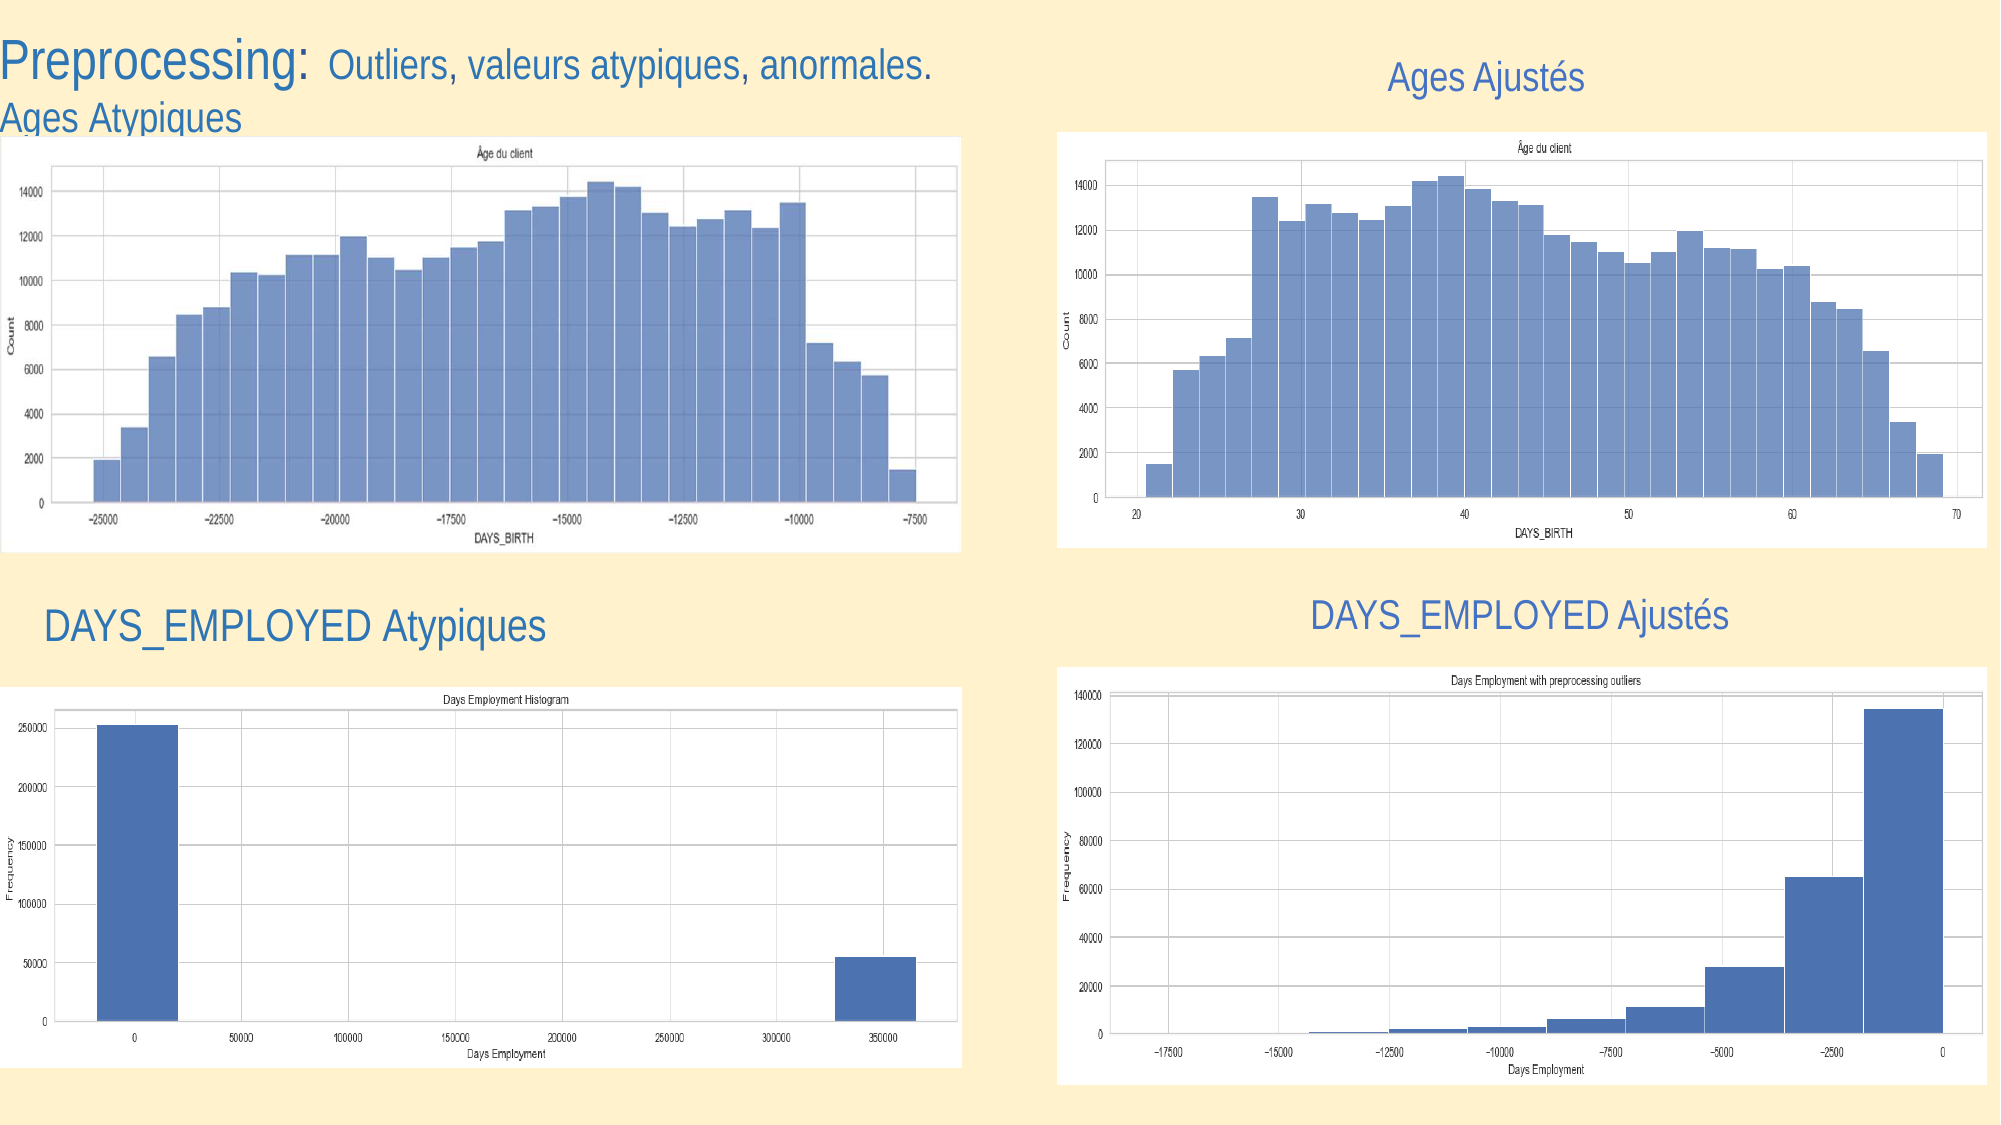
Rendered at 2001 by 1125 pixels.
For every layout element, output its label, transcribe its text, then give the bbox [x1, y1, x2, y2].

picture [1057, 132, 1987, 548]
picture [0, 687, 962, 1068]
text_box DAYS_EMPLOYED Ajustés [1286, 580, 1753, 646]
picture [0, 136, 962, 553]
text_box DAYS_EMPLOYED Atypiques [29, 587, 657, 658]
picture [1057, 667, 1987, 1085]
title Preprocessing: Outliers, valeurs atypiques, anormales. Ages Atypiques [0, 0, 2000, 1125]
text_box Ages Ajustés [1372, 42, 1635, 108]
